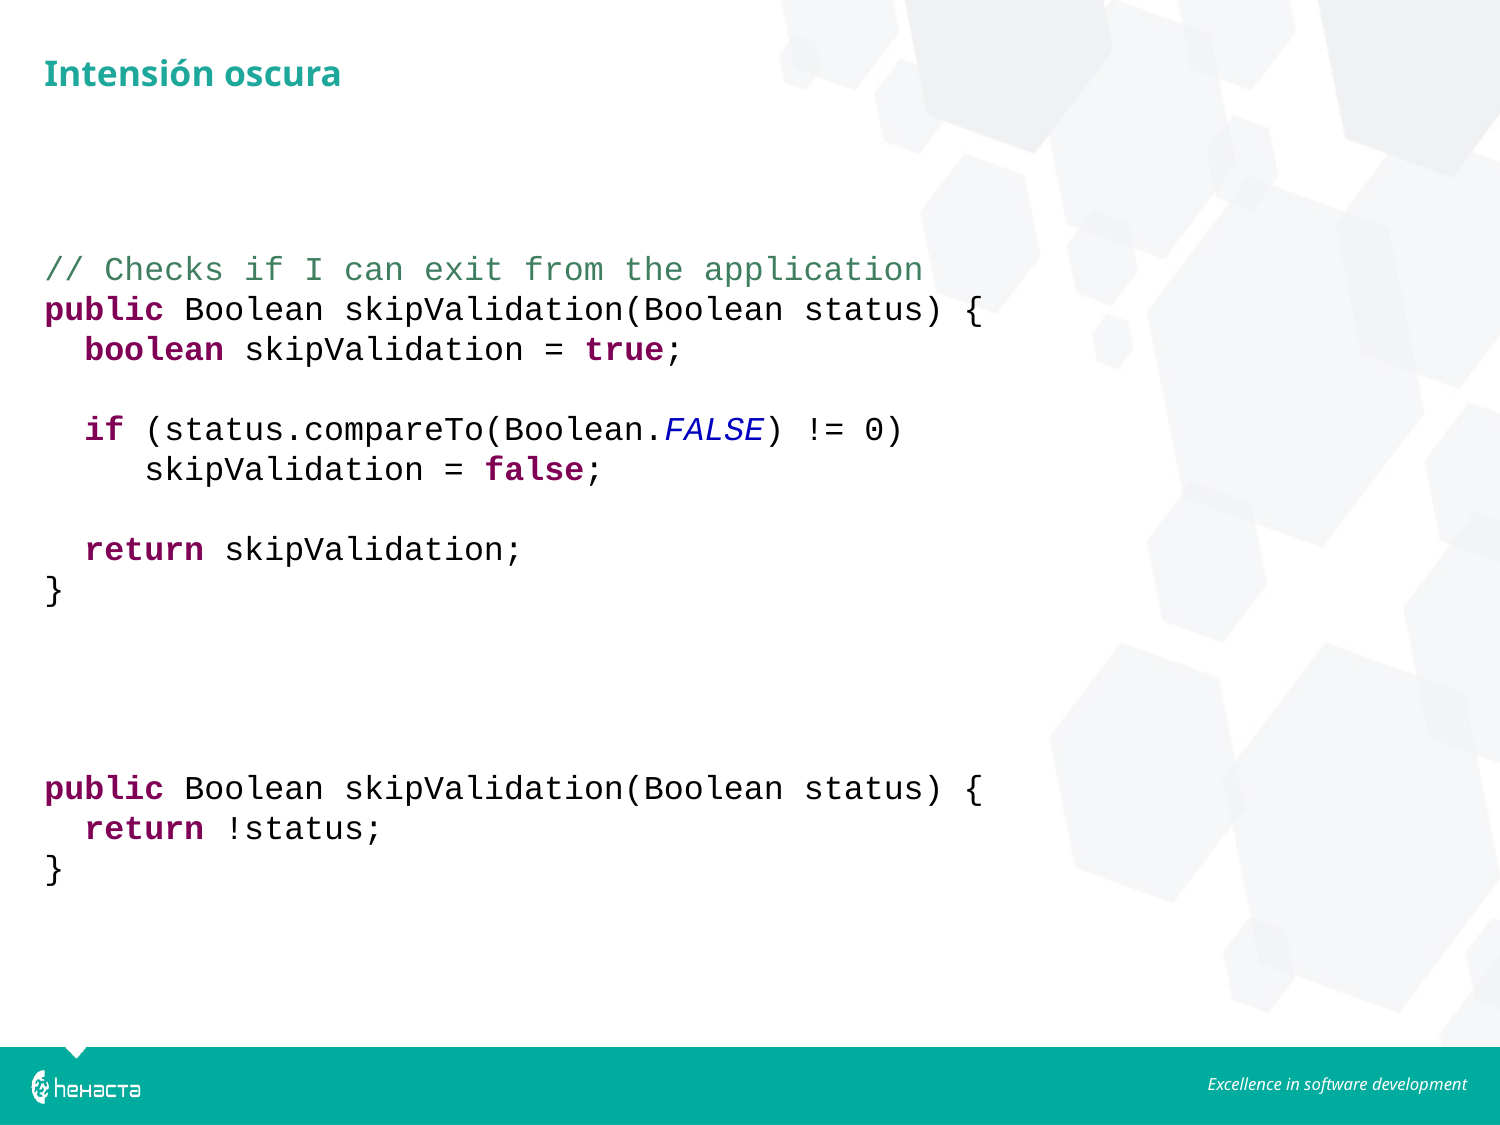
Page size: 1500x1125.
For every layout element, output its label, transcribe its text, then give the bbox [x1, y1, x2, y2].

list // Checks if I can exit from the application public Boolean skipValidation(Boolean status) { boolean skipValidation = true; if (status.compareTo(Boolean.FALSE) != 0) skipValidation = false; return skipValidation; } public Boolean skipValidation(Boolean status) { return !status; } [29, 200, 1471, 1020]
picture [0, 0, 1500, 1125]
list Intensión oscura [29, 43, 1471, 122]
